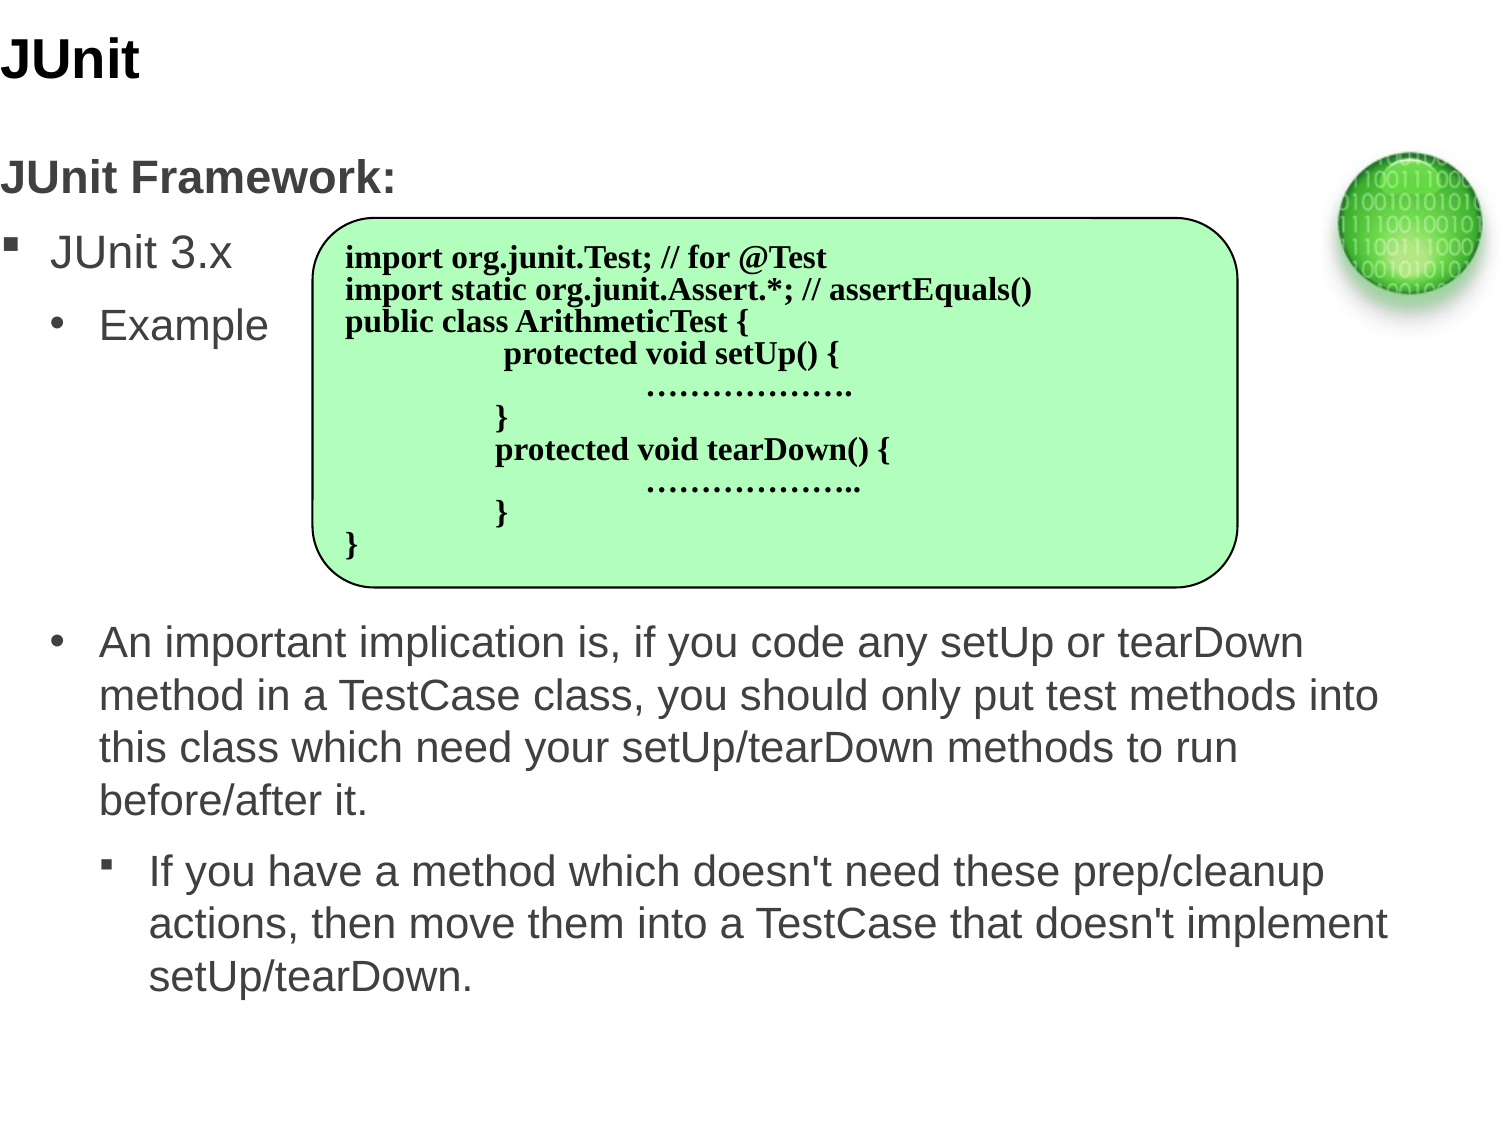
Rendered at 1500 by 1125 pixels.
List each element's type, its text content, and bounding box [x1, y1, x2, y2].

title JUnit [0, 0, 1350, 146]
picture [1321, 149, 1500, 340]
text_box import org.junit.Test; // for @Test import static org.junit.Assert.*; // assertEquals() public class ArithmeticTest { protected void setUp() { ………………. } protected void tearDown() { ……………….. } } [312, 217, 1238, 588]
list JUnit Framework: JUnit 3.x Example An important implication is, if you code any setUp or tearDown method in a TestCase class, you should only put test methods into this class which need your setUp/tearDown methods to run before/after it. If you have a method which doesn't need these prep/cleanup actions, then move them into a TestCase that doesn't implement setUp/tearDown. [0, 146, 1434, 1025]
